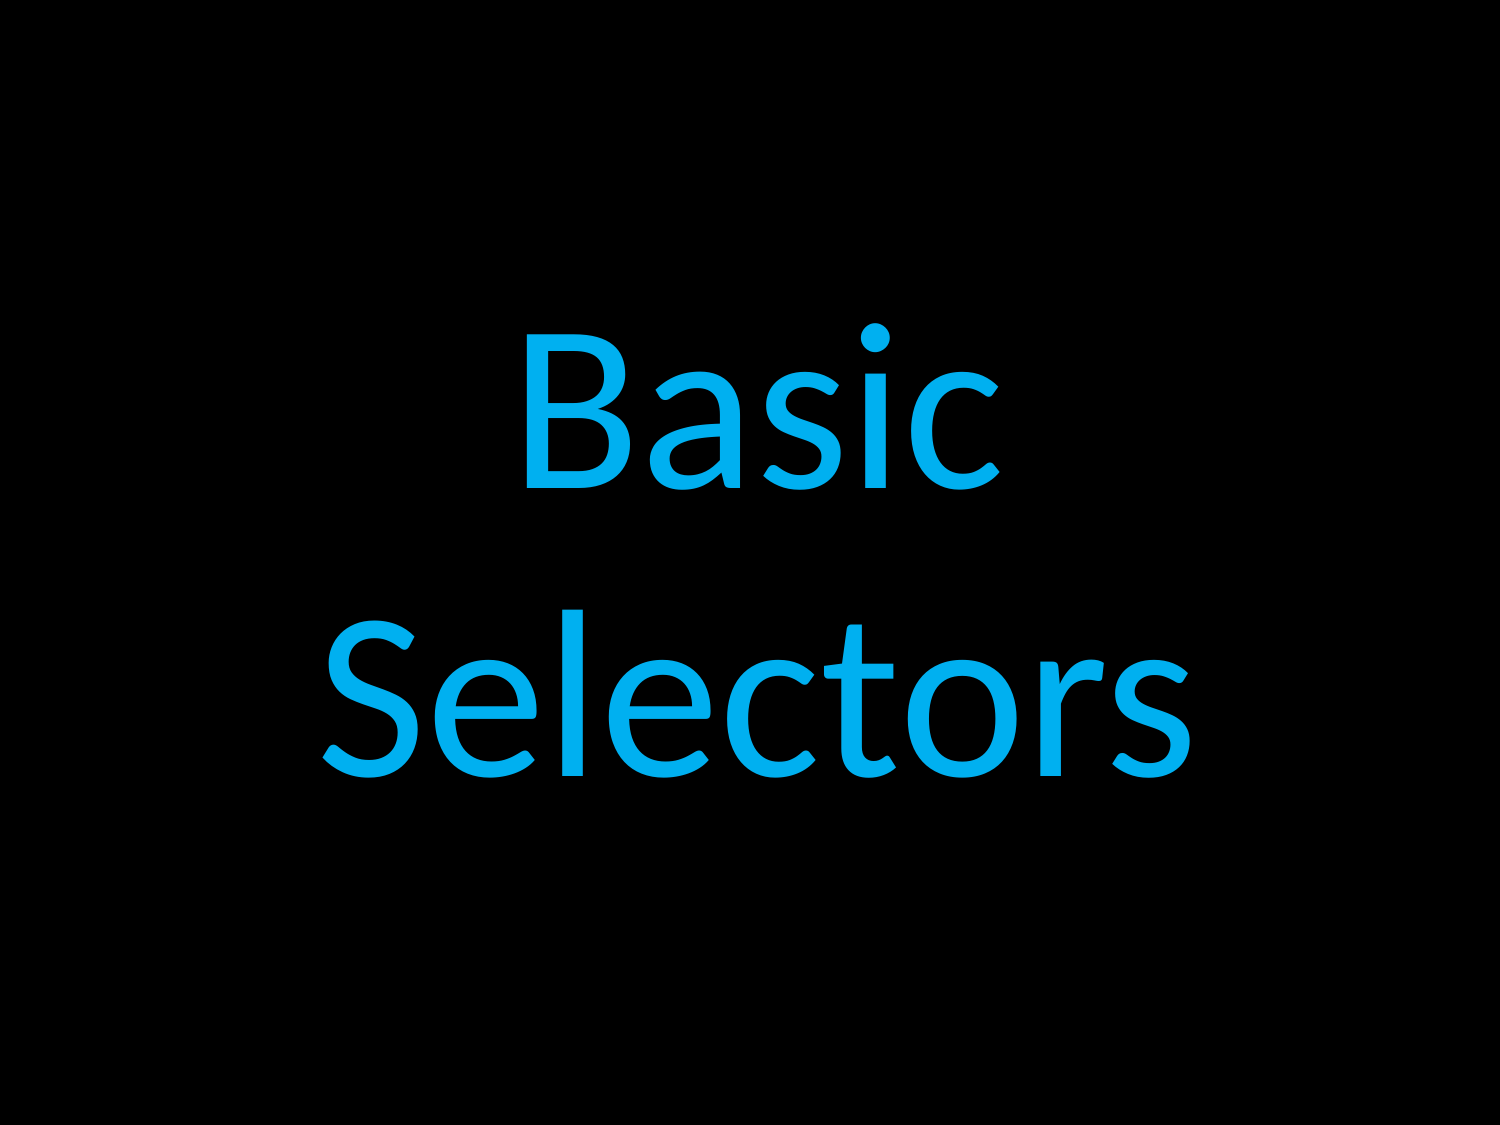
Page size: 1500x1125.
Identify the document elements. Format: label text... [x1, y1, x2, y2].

text_box Basic Selectors [132, 241, 1383, 832]
